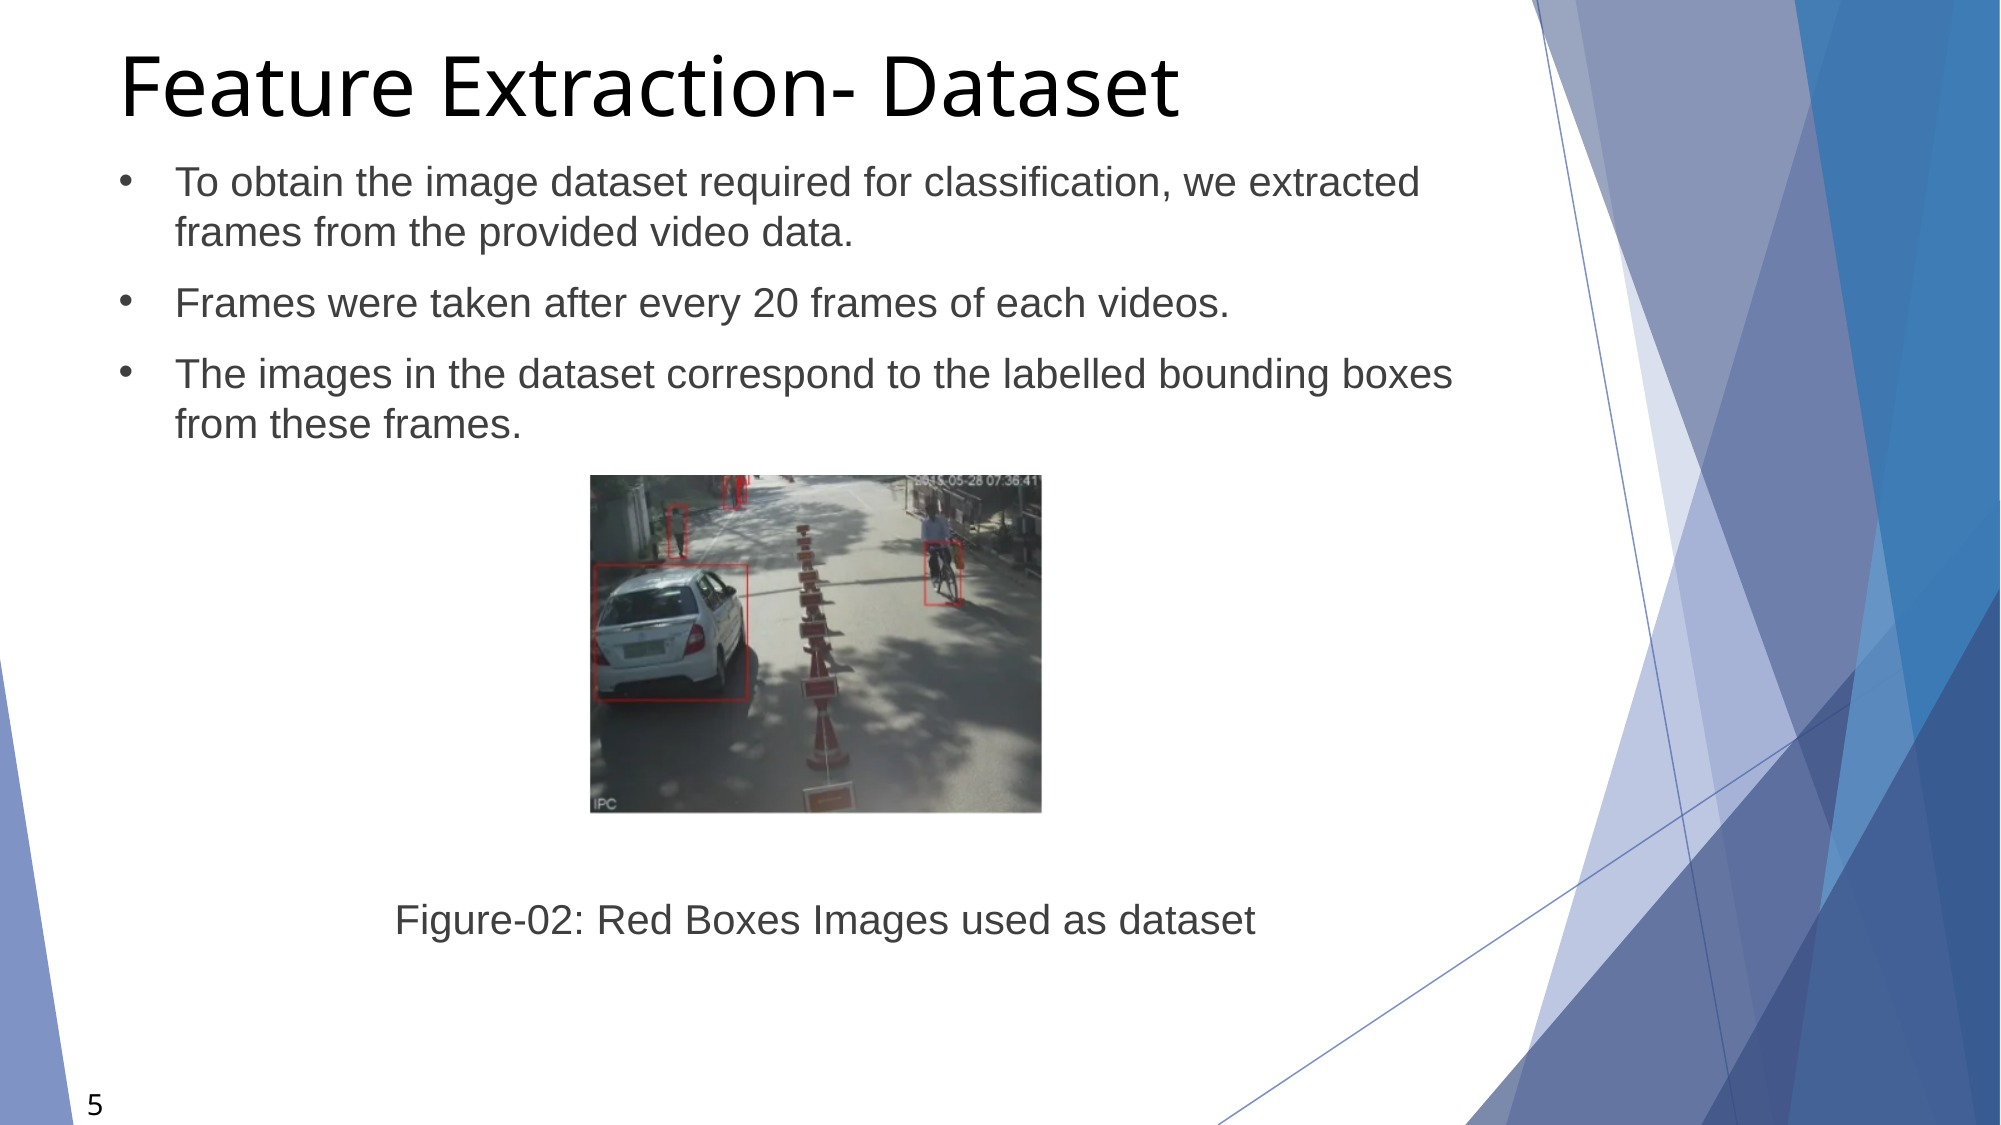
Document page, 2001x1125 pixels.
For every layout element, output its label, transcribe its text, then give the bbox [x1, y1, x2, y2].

picture [589, 475, 1043, 814]
slide_number 5 [78, 1078, 112, 1125]
list To obtain the image dataset required for classification, we extracted frames from the provided video data. Frames were taken after every 20 frames of each videos. The images in the dataset correspond to the labelled bounding boxes from these frames. Figure-02: Red Boxes Images used as dataset [110, 146, 1522, 992]
title Feature Extraction- Dataset [110, 25, 1522, 146]
